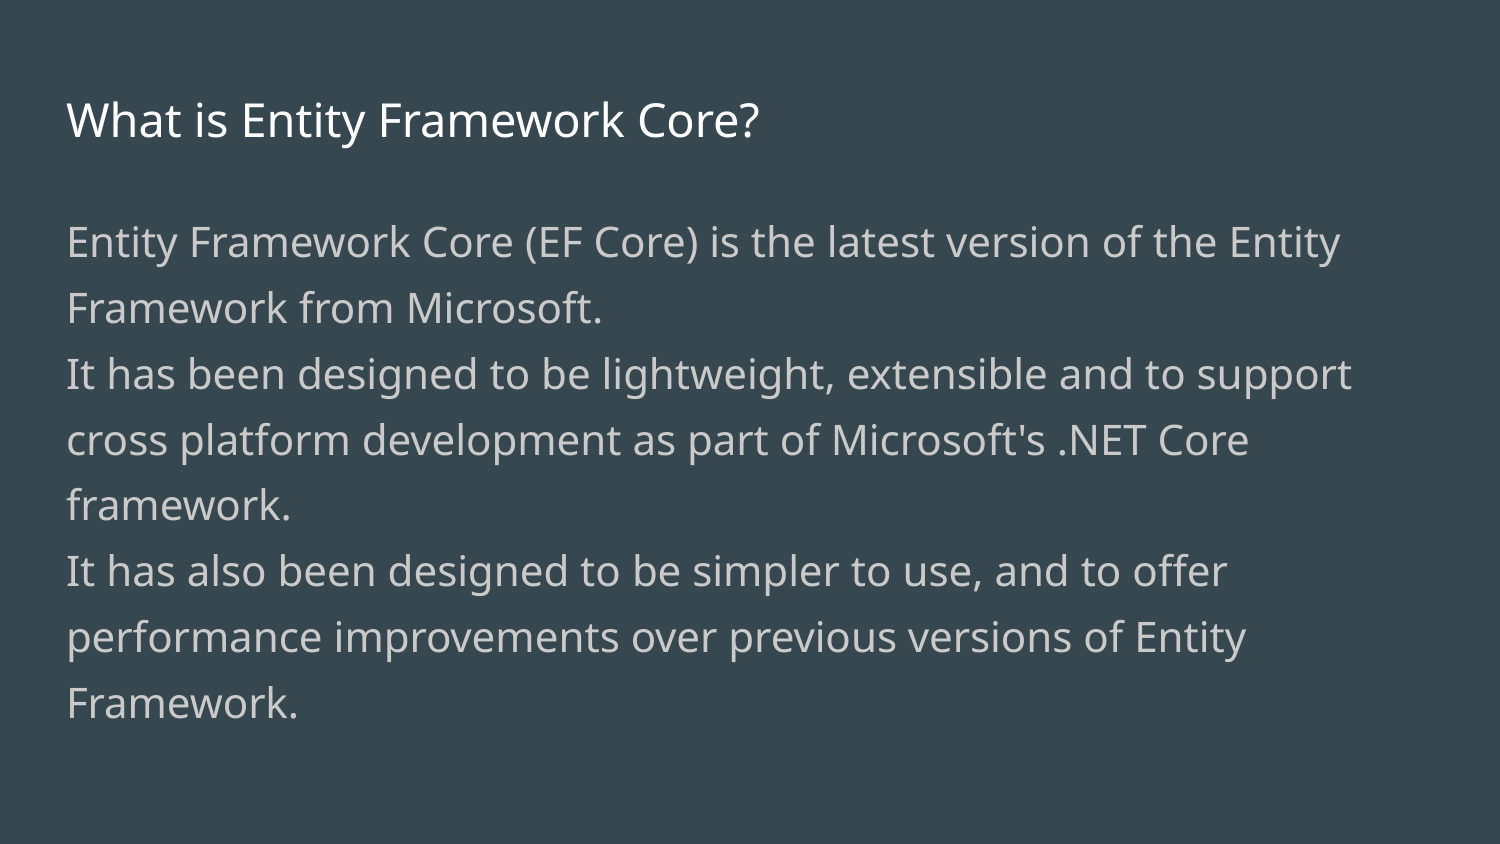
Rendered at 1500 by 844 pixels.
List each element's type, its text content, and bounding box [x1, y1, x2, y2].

title What is Entity Framework Core? [51, 72, 1449, 167]
list Entity Framework Core (EF Core) is the latest version of the Entity Framework from Microsoft. It has been designed to be lightweight, extensible and to support cross platform development as part of Microsoft's .NET Core framework. It has also been designed to be simpler to use, and to offer performance improvements over previous versions of Entity Framework. [51, 189, 1449, 750]
